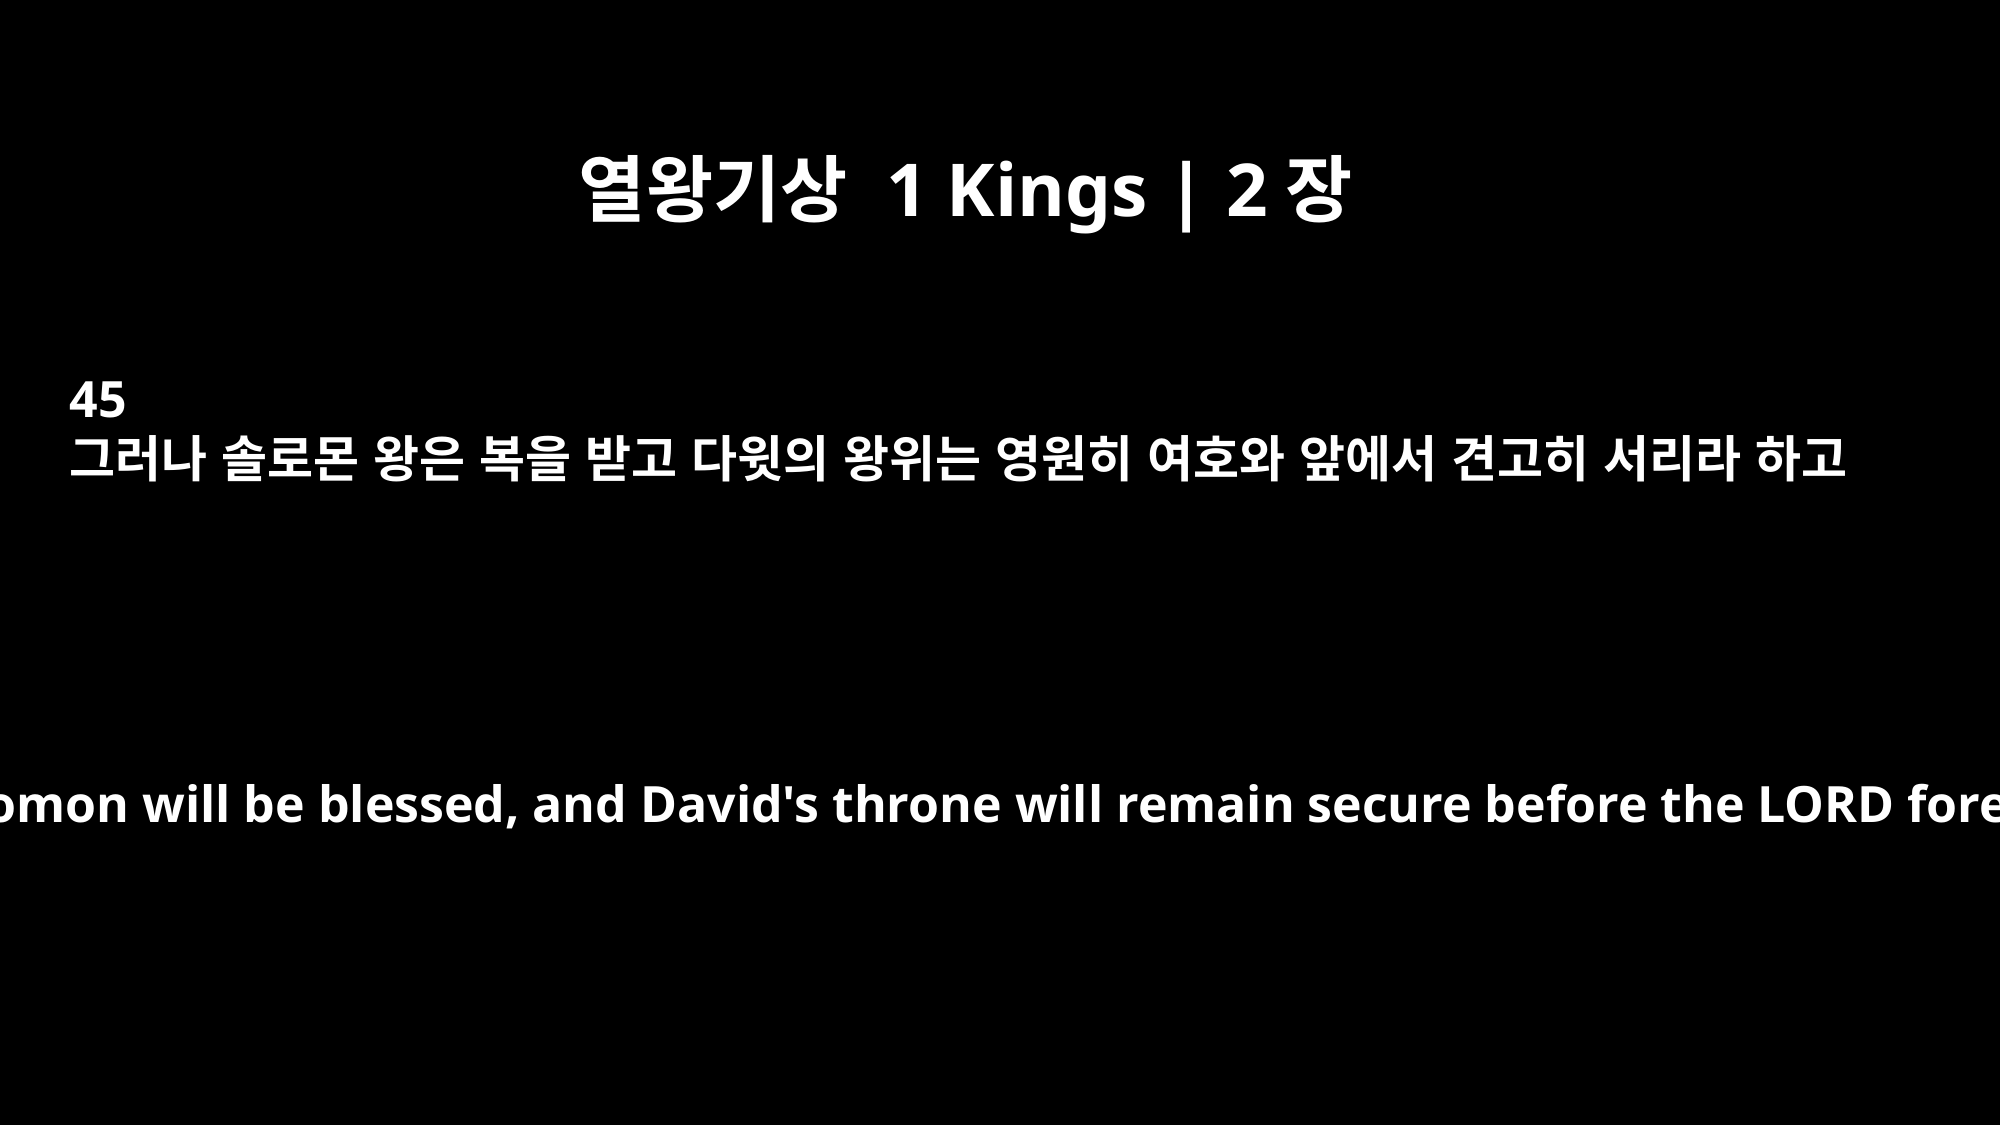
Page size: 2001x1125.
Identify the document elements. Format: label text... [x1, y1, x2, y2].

text_box But King Solomon will be blessed, and David's throne will remain secure before the LORD forever." [0, 764, 2000, 840]
text_box 45 그러나 솔로몬 왕은 복을 받고 다윗의 왕위는 영원히 여호와 앞에서 견고히 서리라 하고 [54, 359, 1863, 495]
text_box 열왕기상 1 Kings | 2장 [564, 136, 1368, 239]
